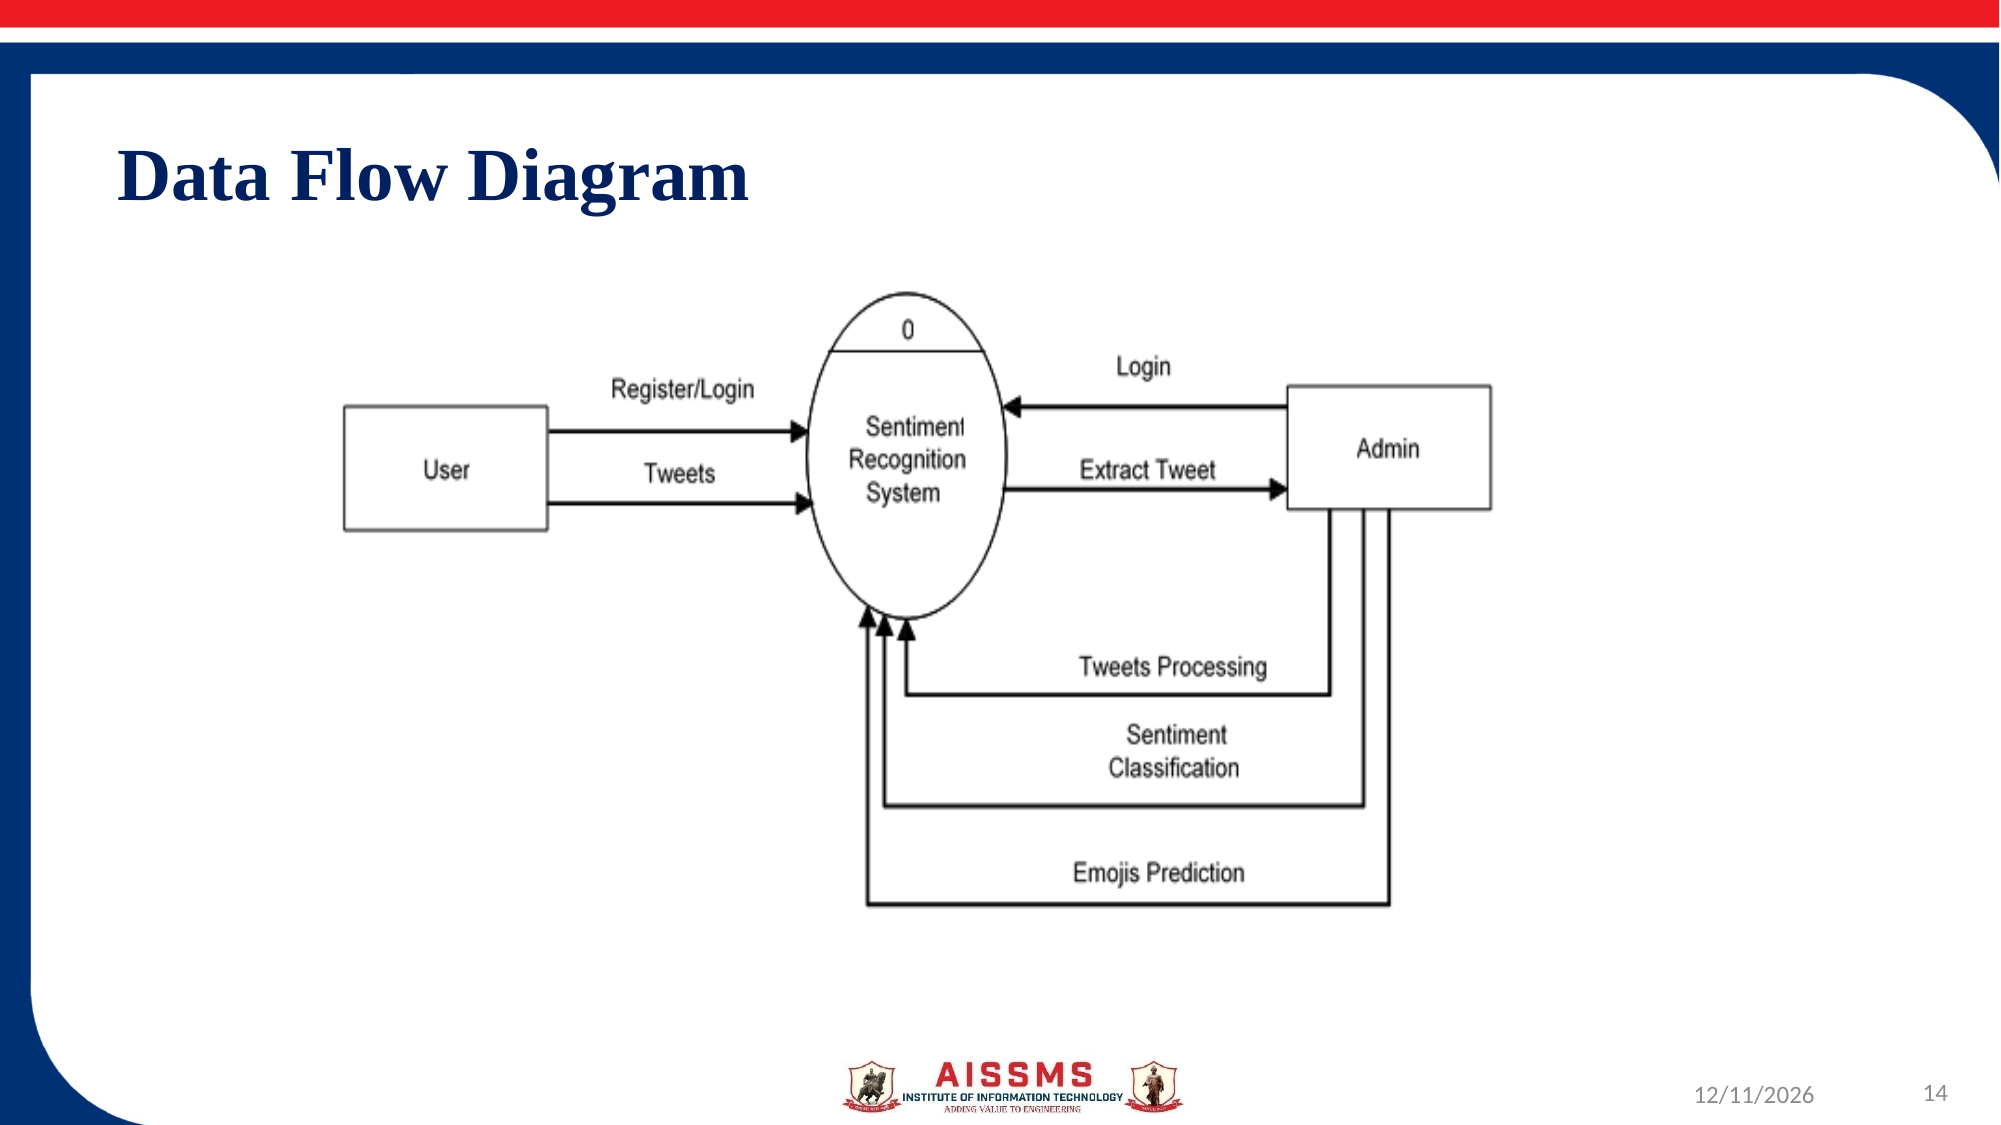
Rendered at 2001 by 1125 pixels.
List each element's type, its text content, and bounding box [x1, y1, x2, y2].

picture [0, 0, 2000, 1125]
slide_number 14 [1844, 1069, 1964, 1113]
title Data Flow Diagram [102, 125, 1828, 235]
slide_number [1678, 1063, 1845, 1123]
